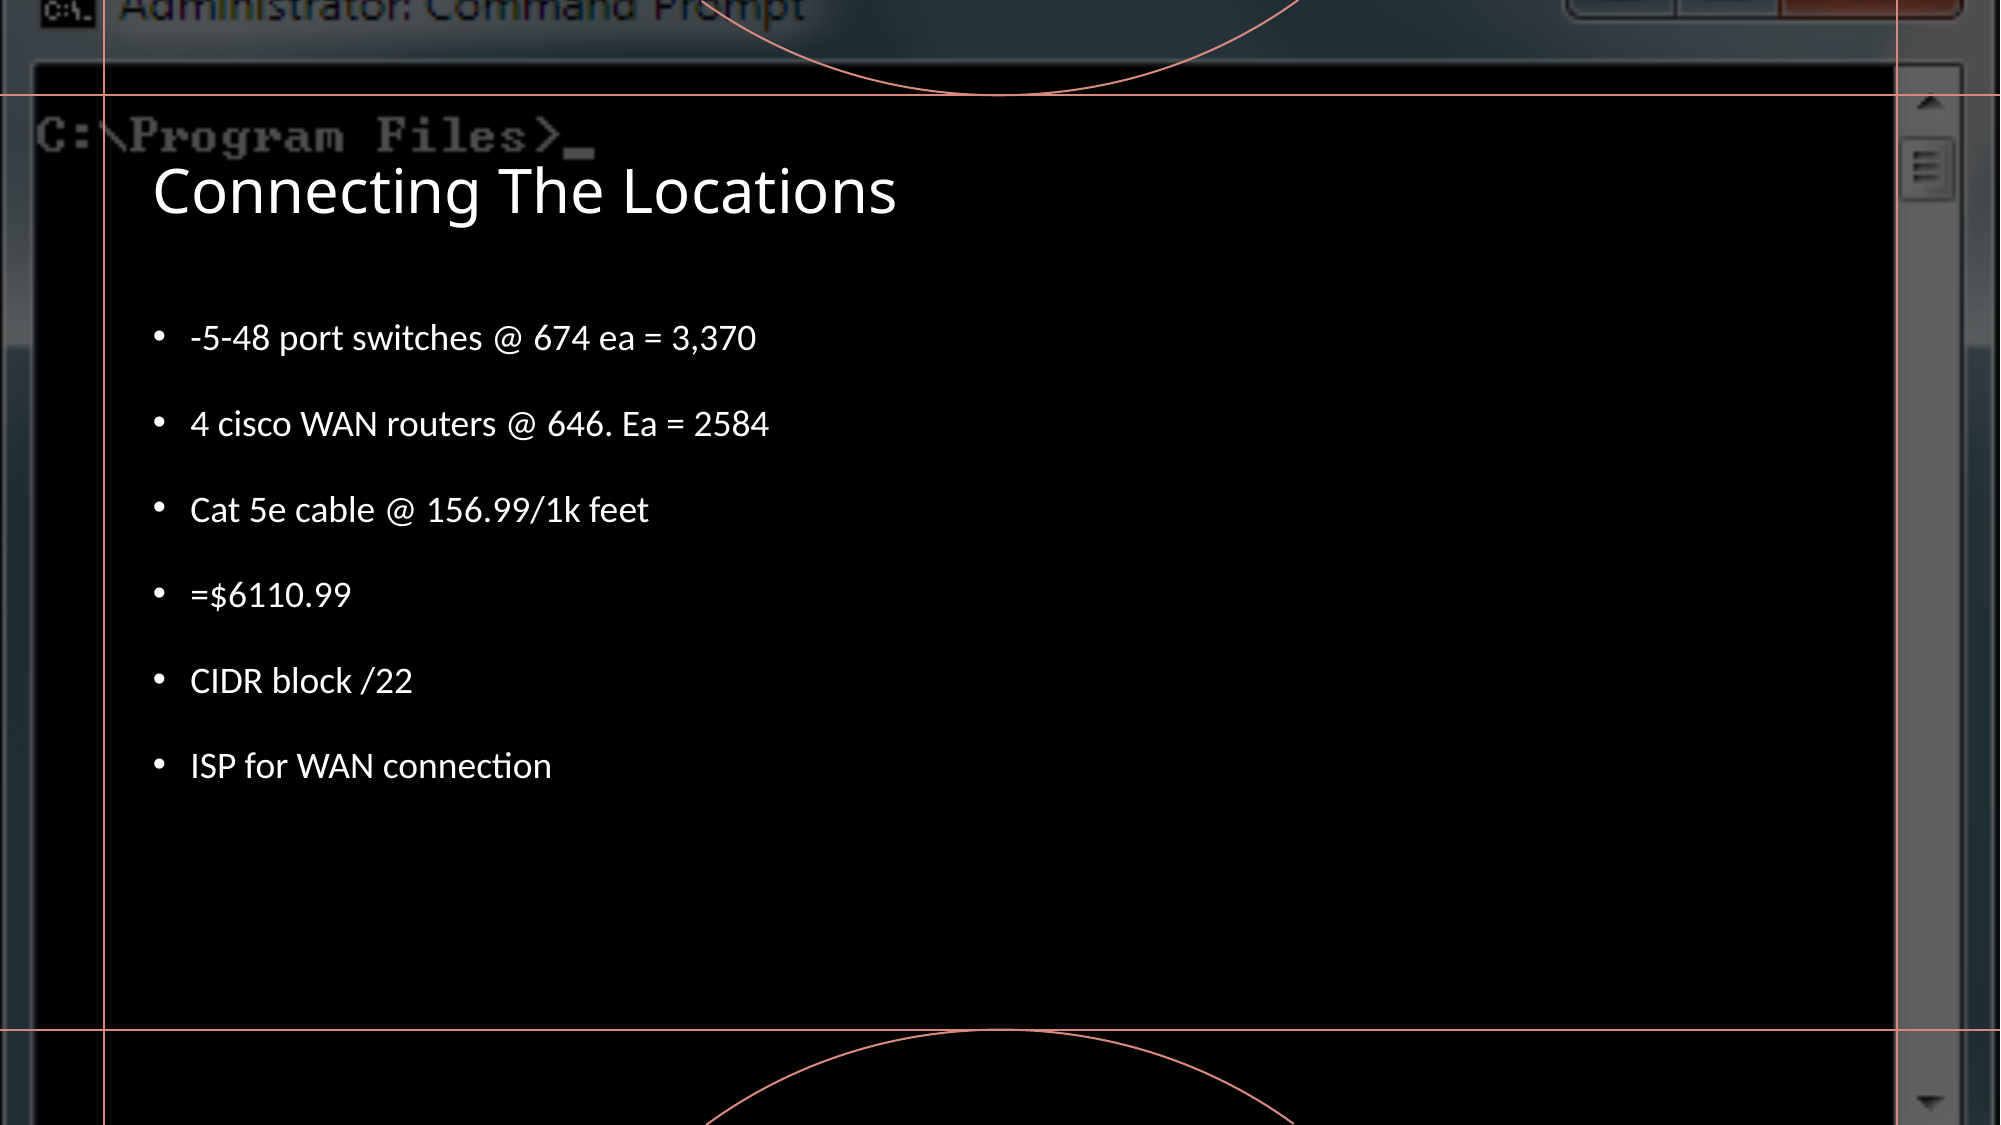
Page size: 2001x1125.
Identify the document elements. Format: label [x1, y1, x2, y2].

text_box [0, 0, 2000, 1125]
